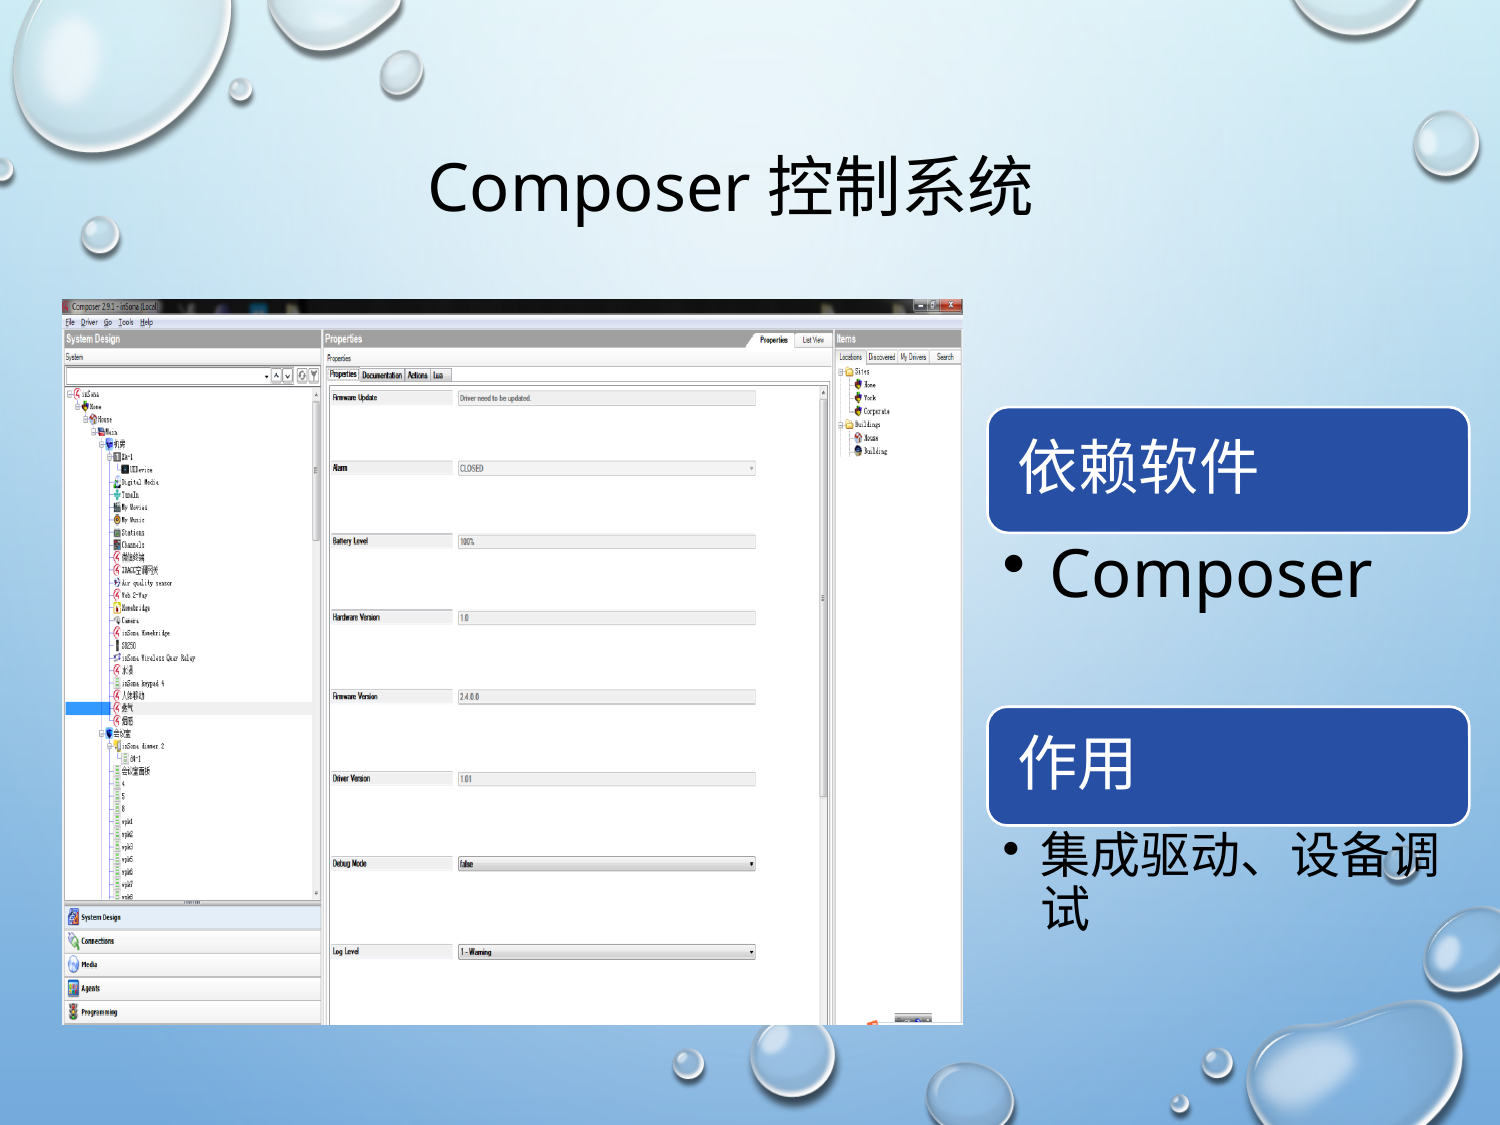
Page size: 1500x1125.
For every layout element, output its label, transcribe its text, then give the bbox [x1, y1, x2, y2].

text_box Composer控制系统 [287, 137, 1175, 233]
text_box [987, 399, 1470, 1007]
picture [0, 0, 1500, 1125]
